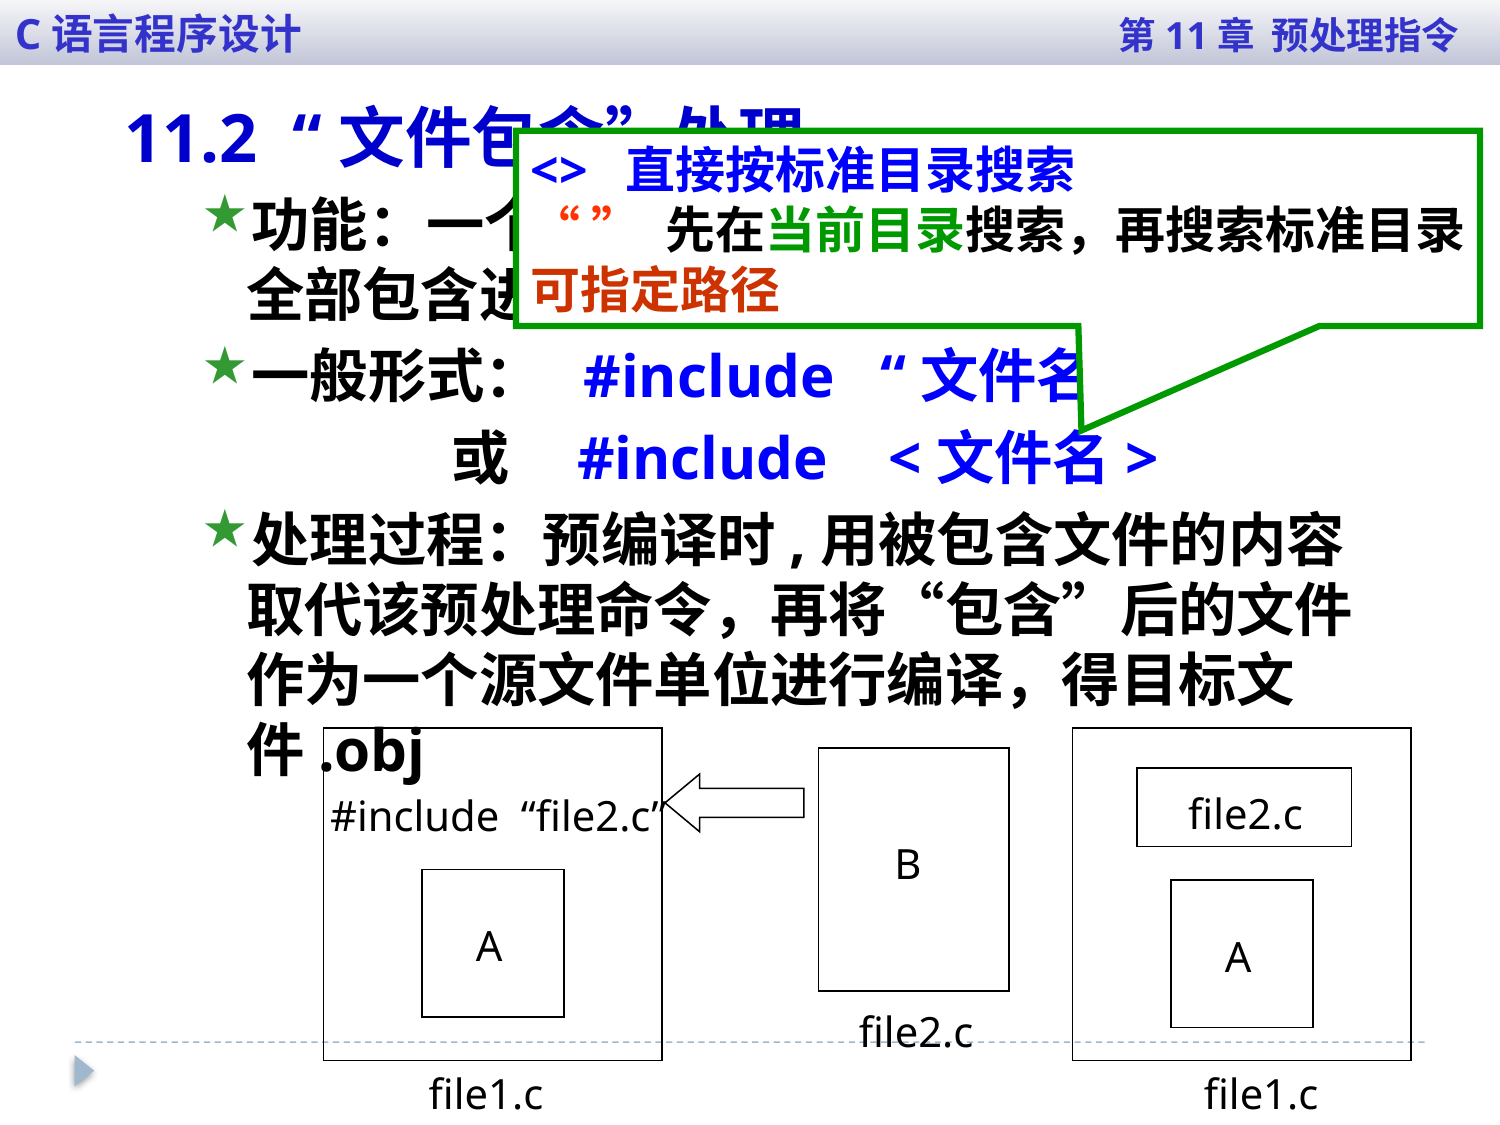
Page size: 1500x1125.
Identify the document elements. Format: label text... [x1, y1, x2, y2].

text_box 11.2 “文件包含”处理 功能：一个源文件可将另一个源文件的内容全部包含进来 一般形式： #include “文件名” 或 #include <文件名> 处理过程：预编译时,用被包含文件的内容取代该预处理命令，再将“包含”后的文件作为一个源文件单位进行编译，得目标文件.obj [109, 88, 1415, 731]
text_box <> 直接按标准目录搜索 “ ” 先在当前目录搜索，再搜索标准目录 可指定路径 [515, 130, 1480, 431]
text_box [298, 727, 1412, 1125]
text_box C语言程序设计 第11章 预处理指令 [0, 0, 1500, 65]
